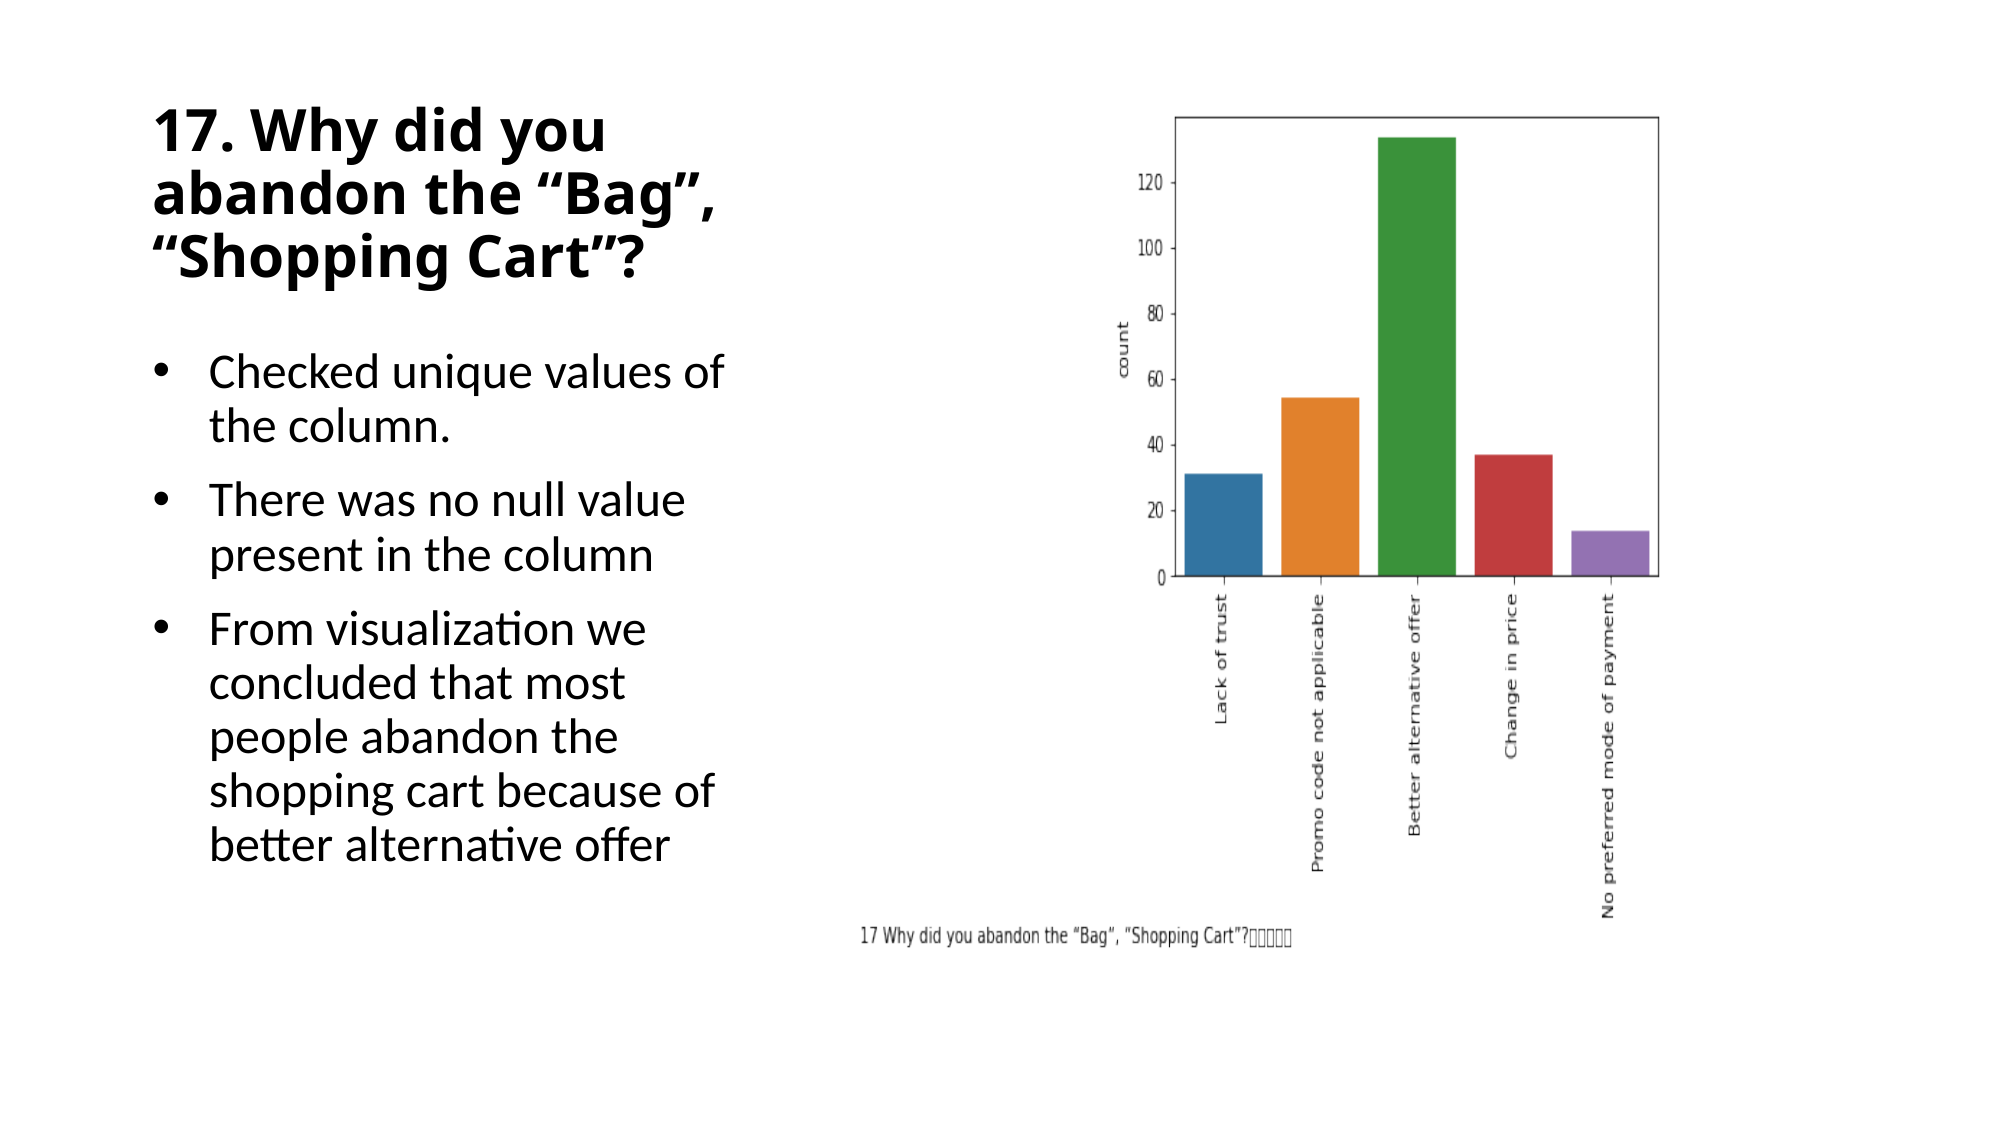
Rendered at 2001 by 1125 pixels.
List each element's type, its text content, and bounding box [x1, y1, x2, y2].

list Checked unique values of the column. There was no null value present in the column From visualization we concluded that most people abandon the shopping cart because of better alternative offer [137, 337, 783, 963]
title 17. Why did you abandon the “Bag”, “Shopping Cart”? [137, 75, 783, 298]
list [850, 102, 1983, 963]
